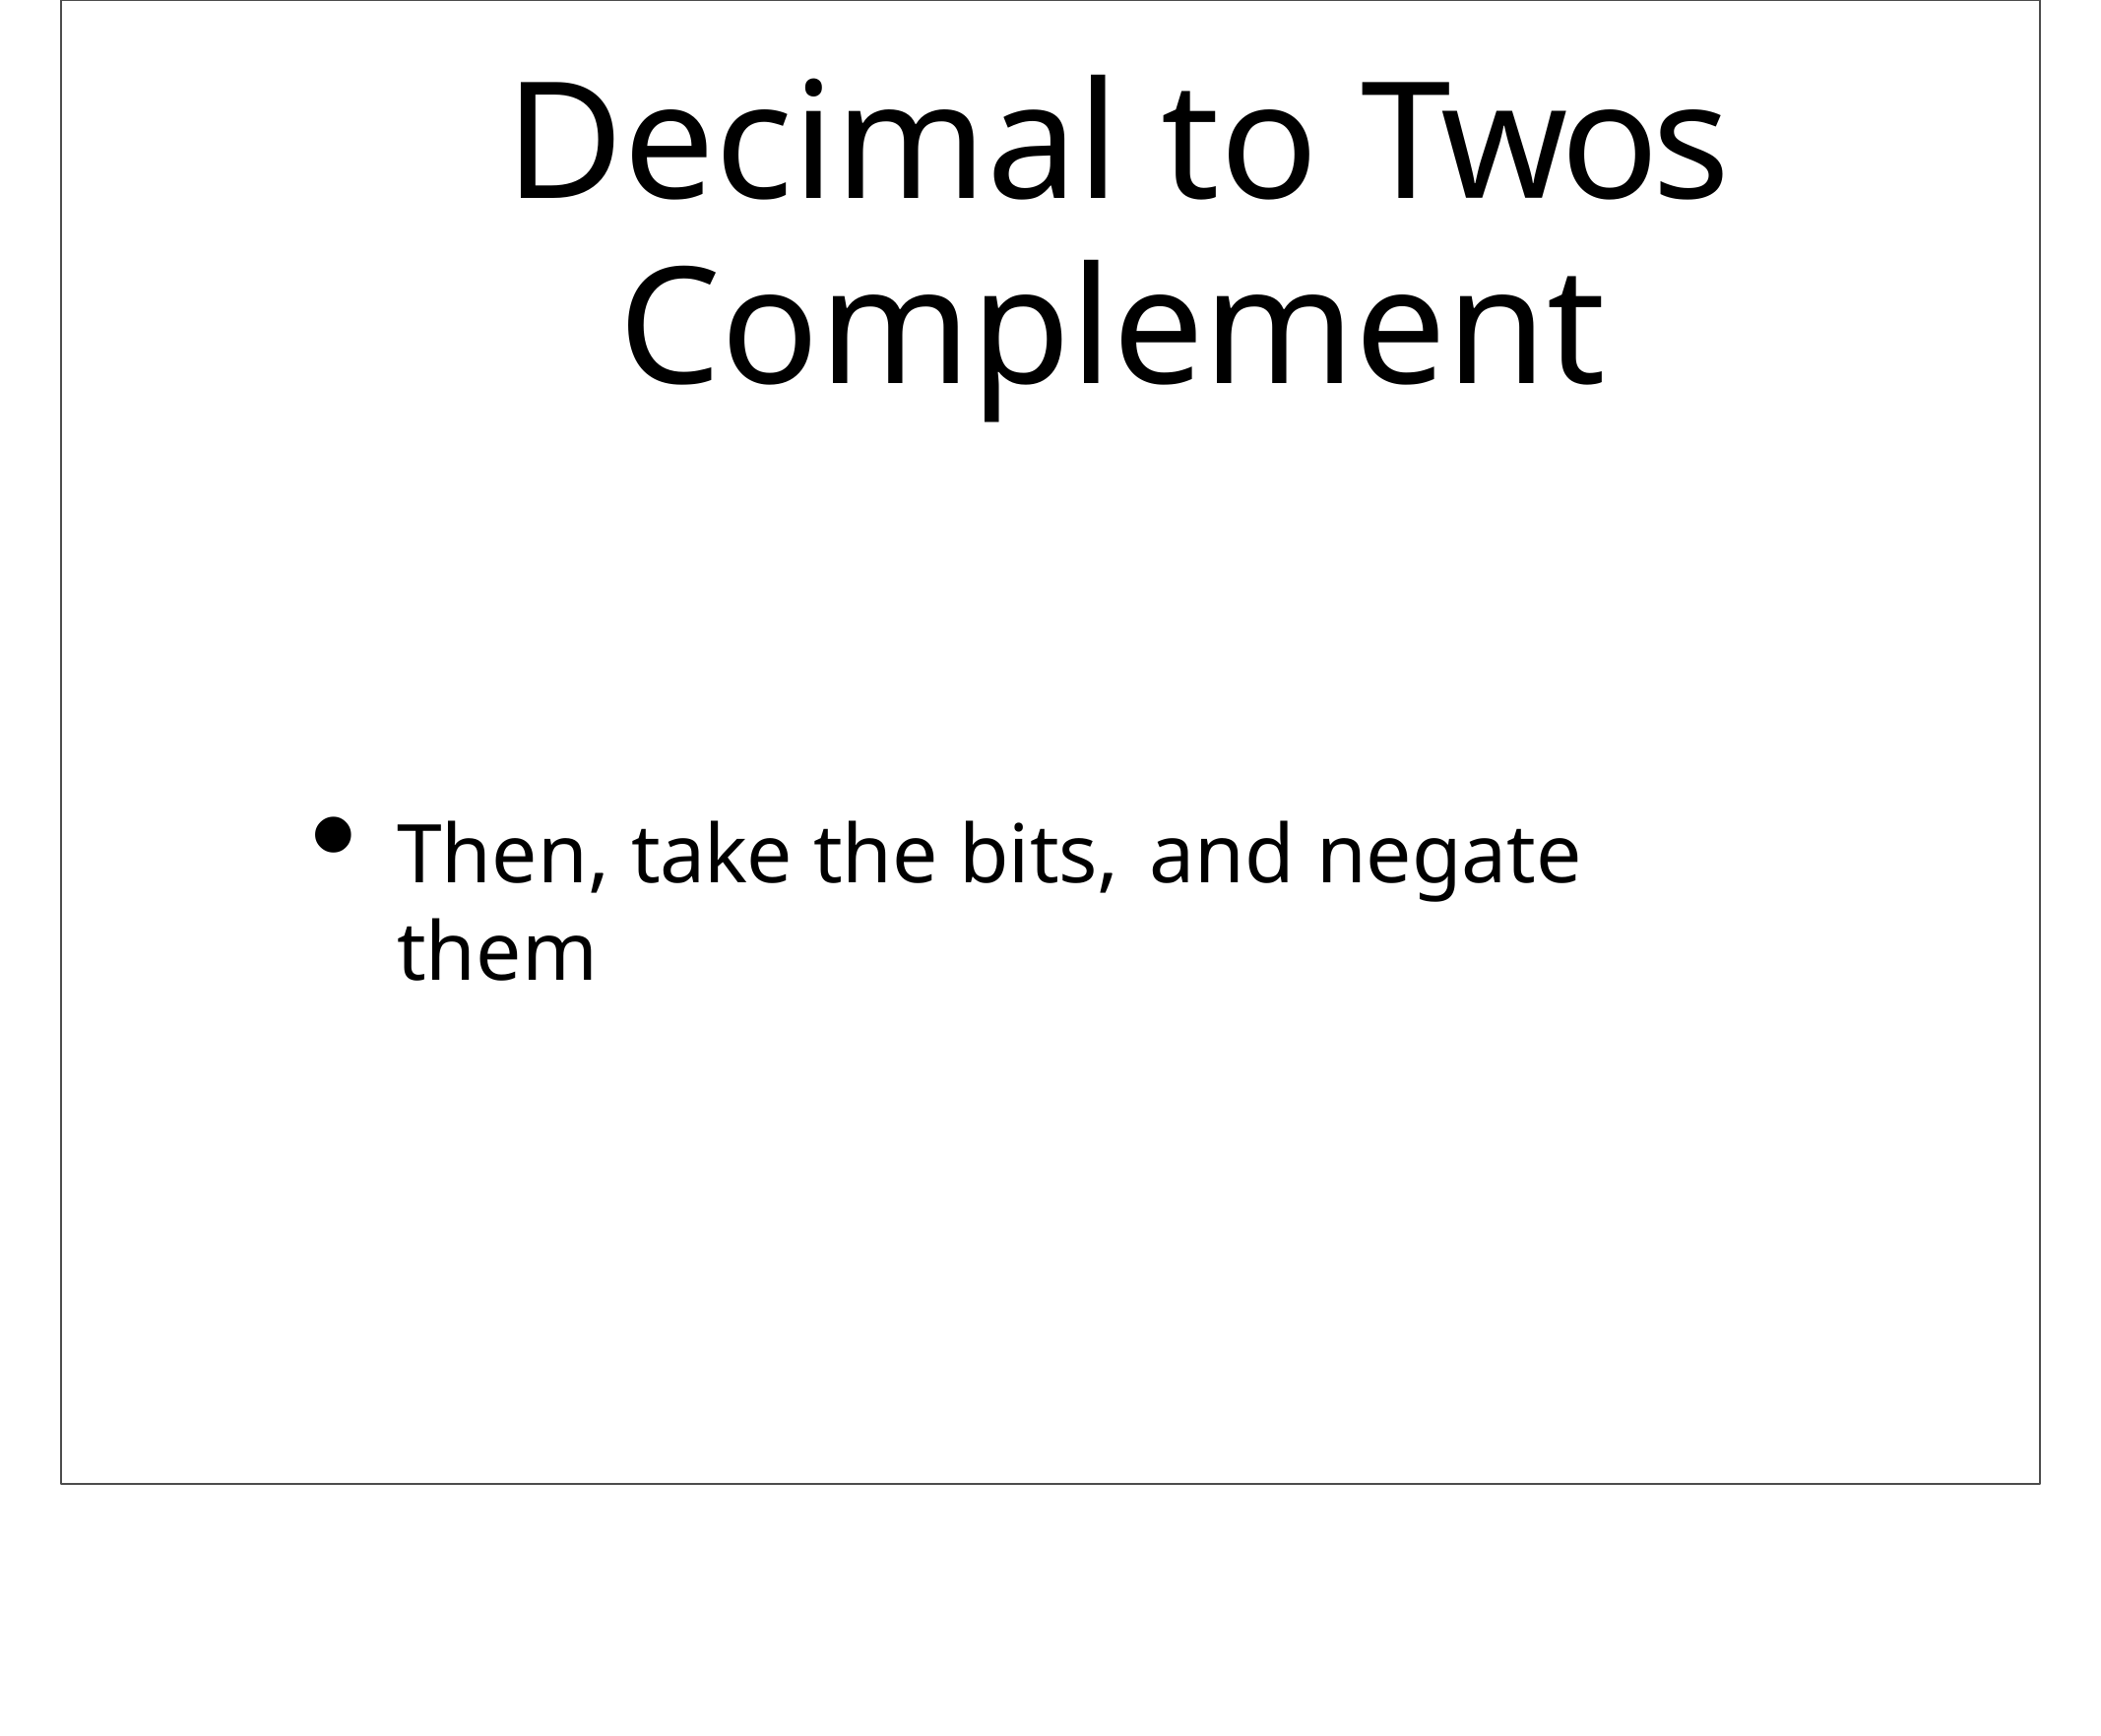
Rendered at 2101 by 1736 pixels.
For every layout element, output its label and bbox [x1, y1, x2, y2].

text_box [60, 0, 2040, 1485]
